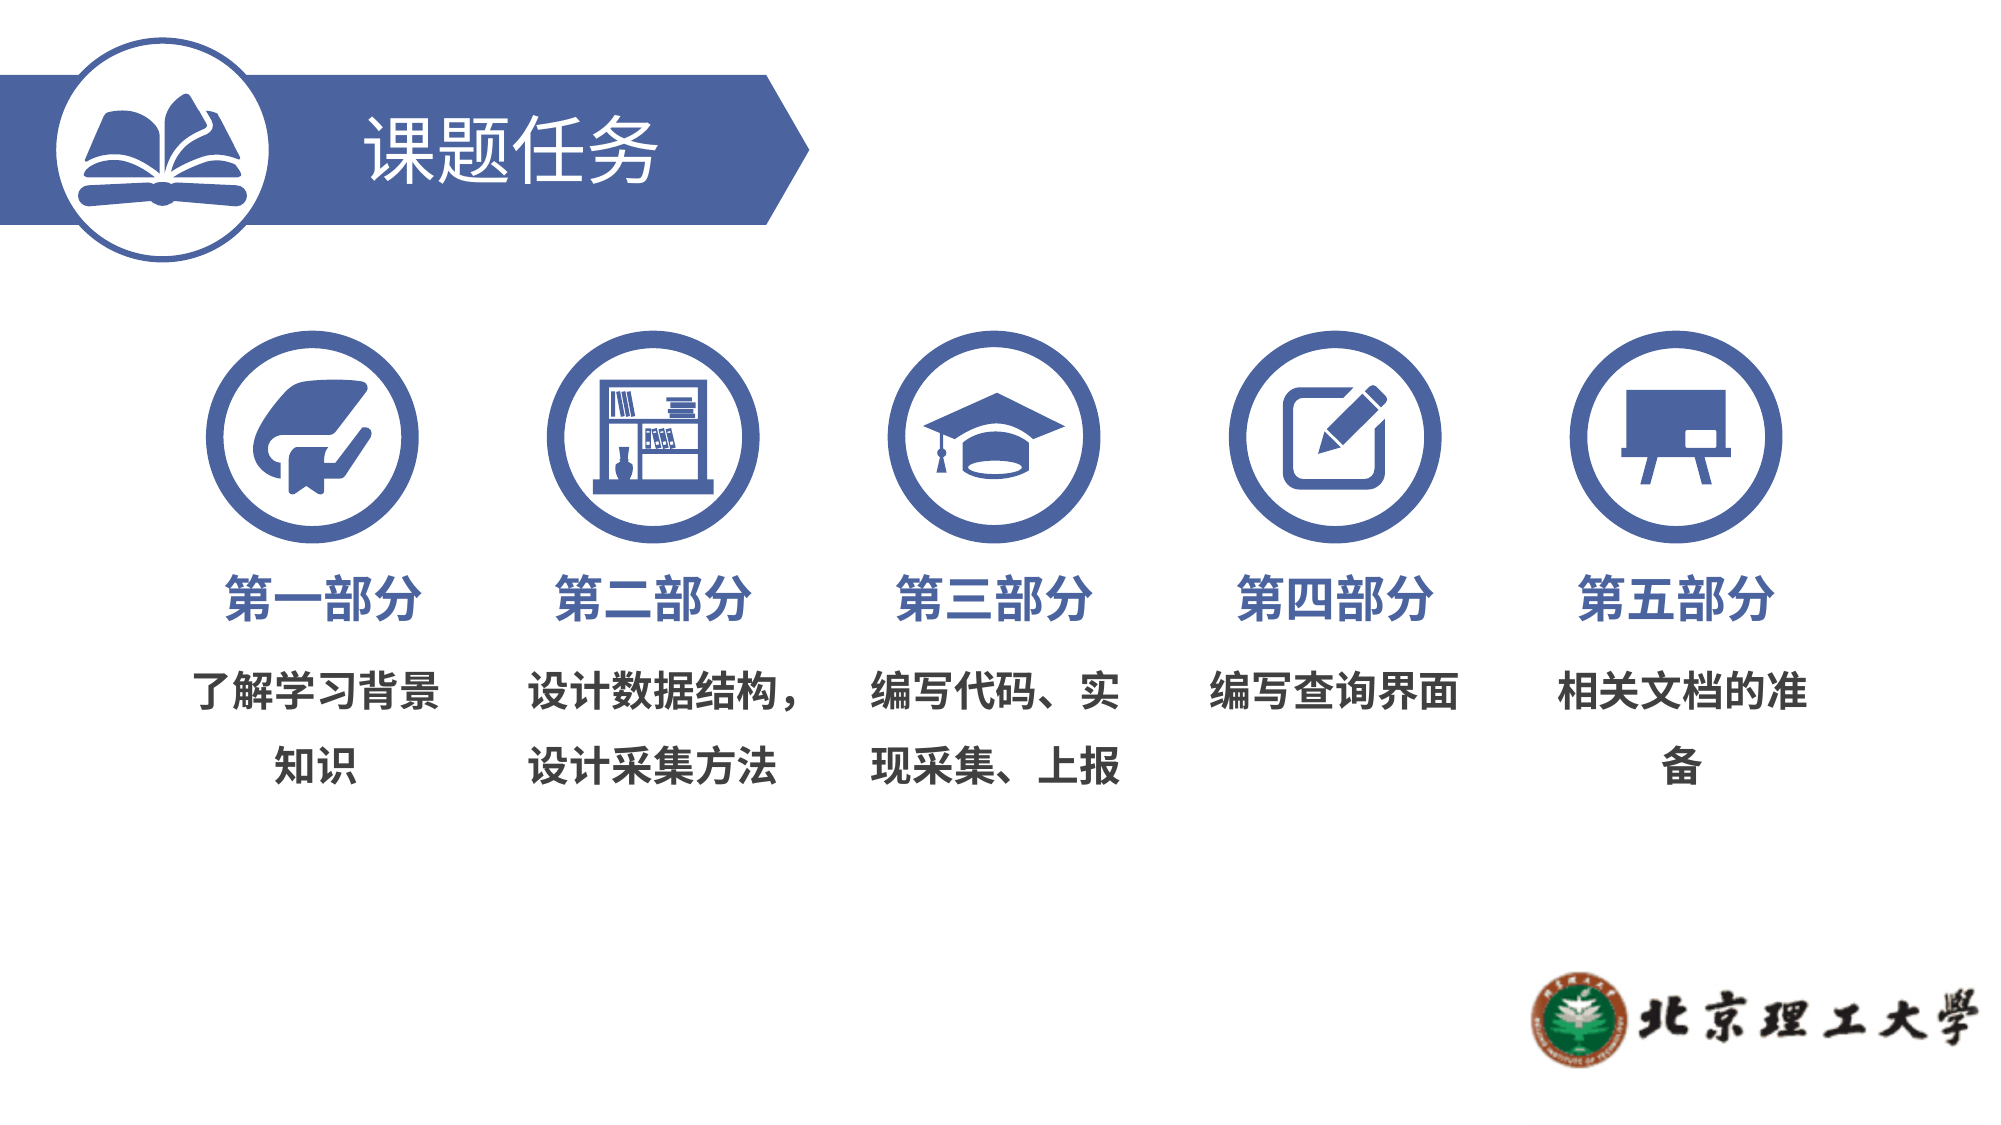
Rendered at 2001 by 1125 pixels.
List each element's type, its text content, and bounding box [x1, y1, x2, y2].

text_box 设计数据结构，设计采集方法 [504, 631, 802, 797]
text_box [207, 332, 418, 542]
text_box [1571, 332, 1781, 542]
text_box 了解学习背景知识 [172, 631, 460, 797]
text_box 第四部分 [1220, 560, 1450, 631]
text_box 课题任务 [346, 96, 677, 202]
text_box 编写查询界面 [1177, 631, 1494, 722]
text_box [1230, 332, 1441, 542]
text_box [243, 73, 811, 226]
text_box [548, 332, 759, 542]
picture [1509, 911, 2000, 1125]
text_box [52, 39, 273, 261]
text_box 第二部分 [538, 560, 769, 631]
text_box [889, 332, 1099, 542]
text_box 第三部分 [879, 560, 1110, 631]
text_box 第一部分 [209, 560, 440, 631]
text_box 编写代码、实现采集、上报 [847, 631, 1145, 797]
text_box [77, 93, 247, 207]
text_box 相关文档的准备 [1525, 631, 1840, 797]
text_box 第五部分 [1561, 560, 1792, 631]
text_box [0, 73, 82, 226]
